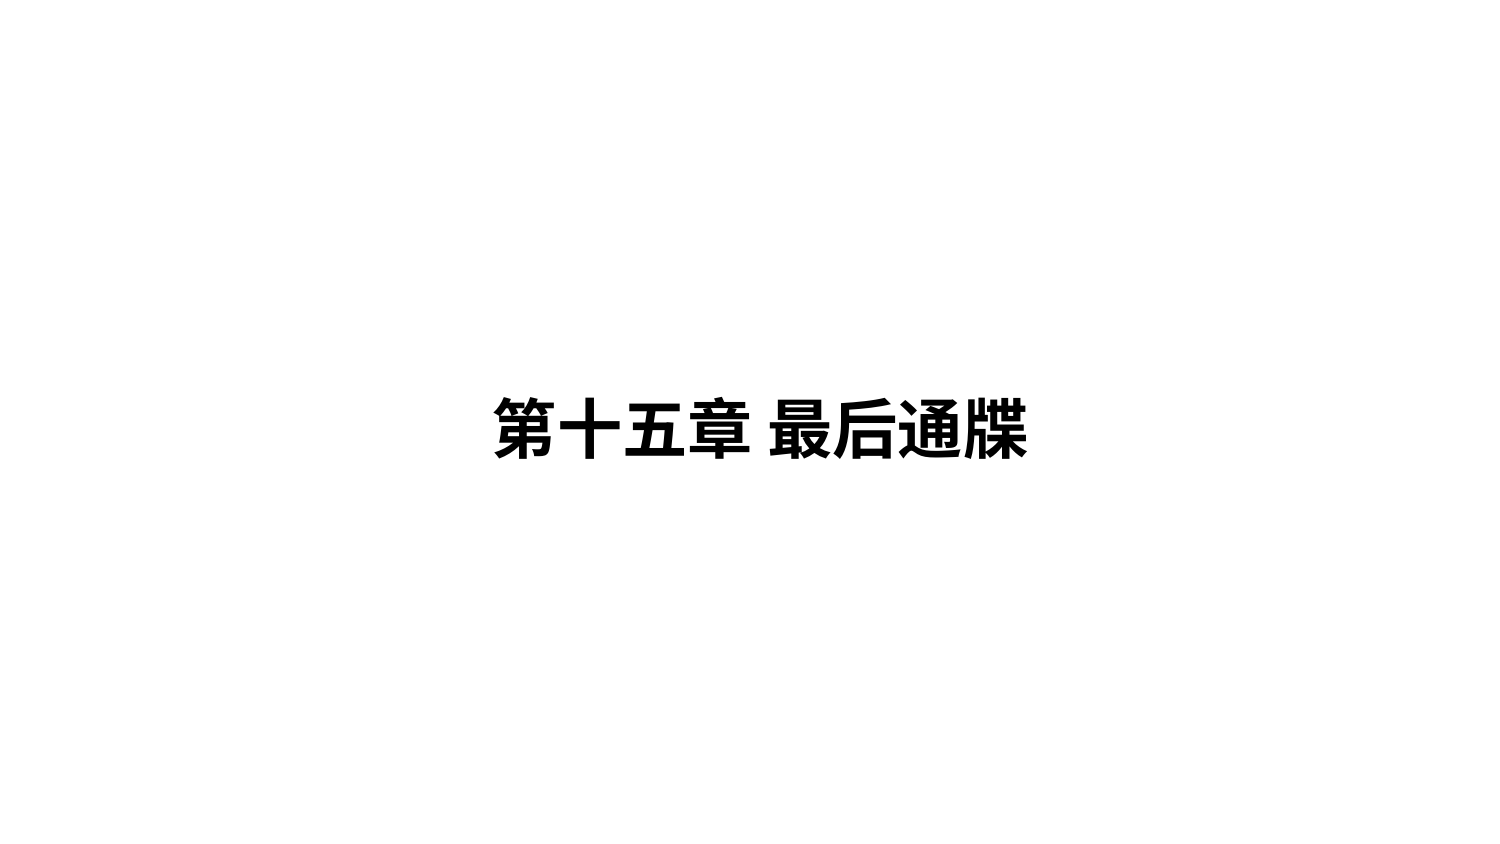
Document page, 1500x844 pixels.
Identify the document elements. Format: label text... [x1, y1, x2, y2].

text_box 第十五章 最后通牒 [26, 182, 1495, 474]
